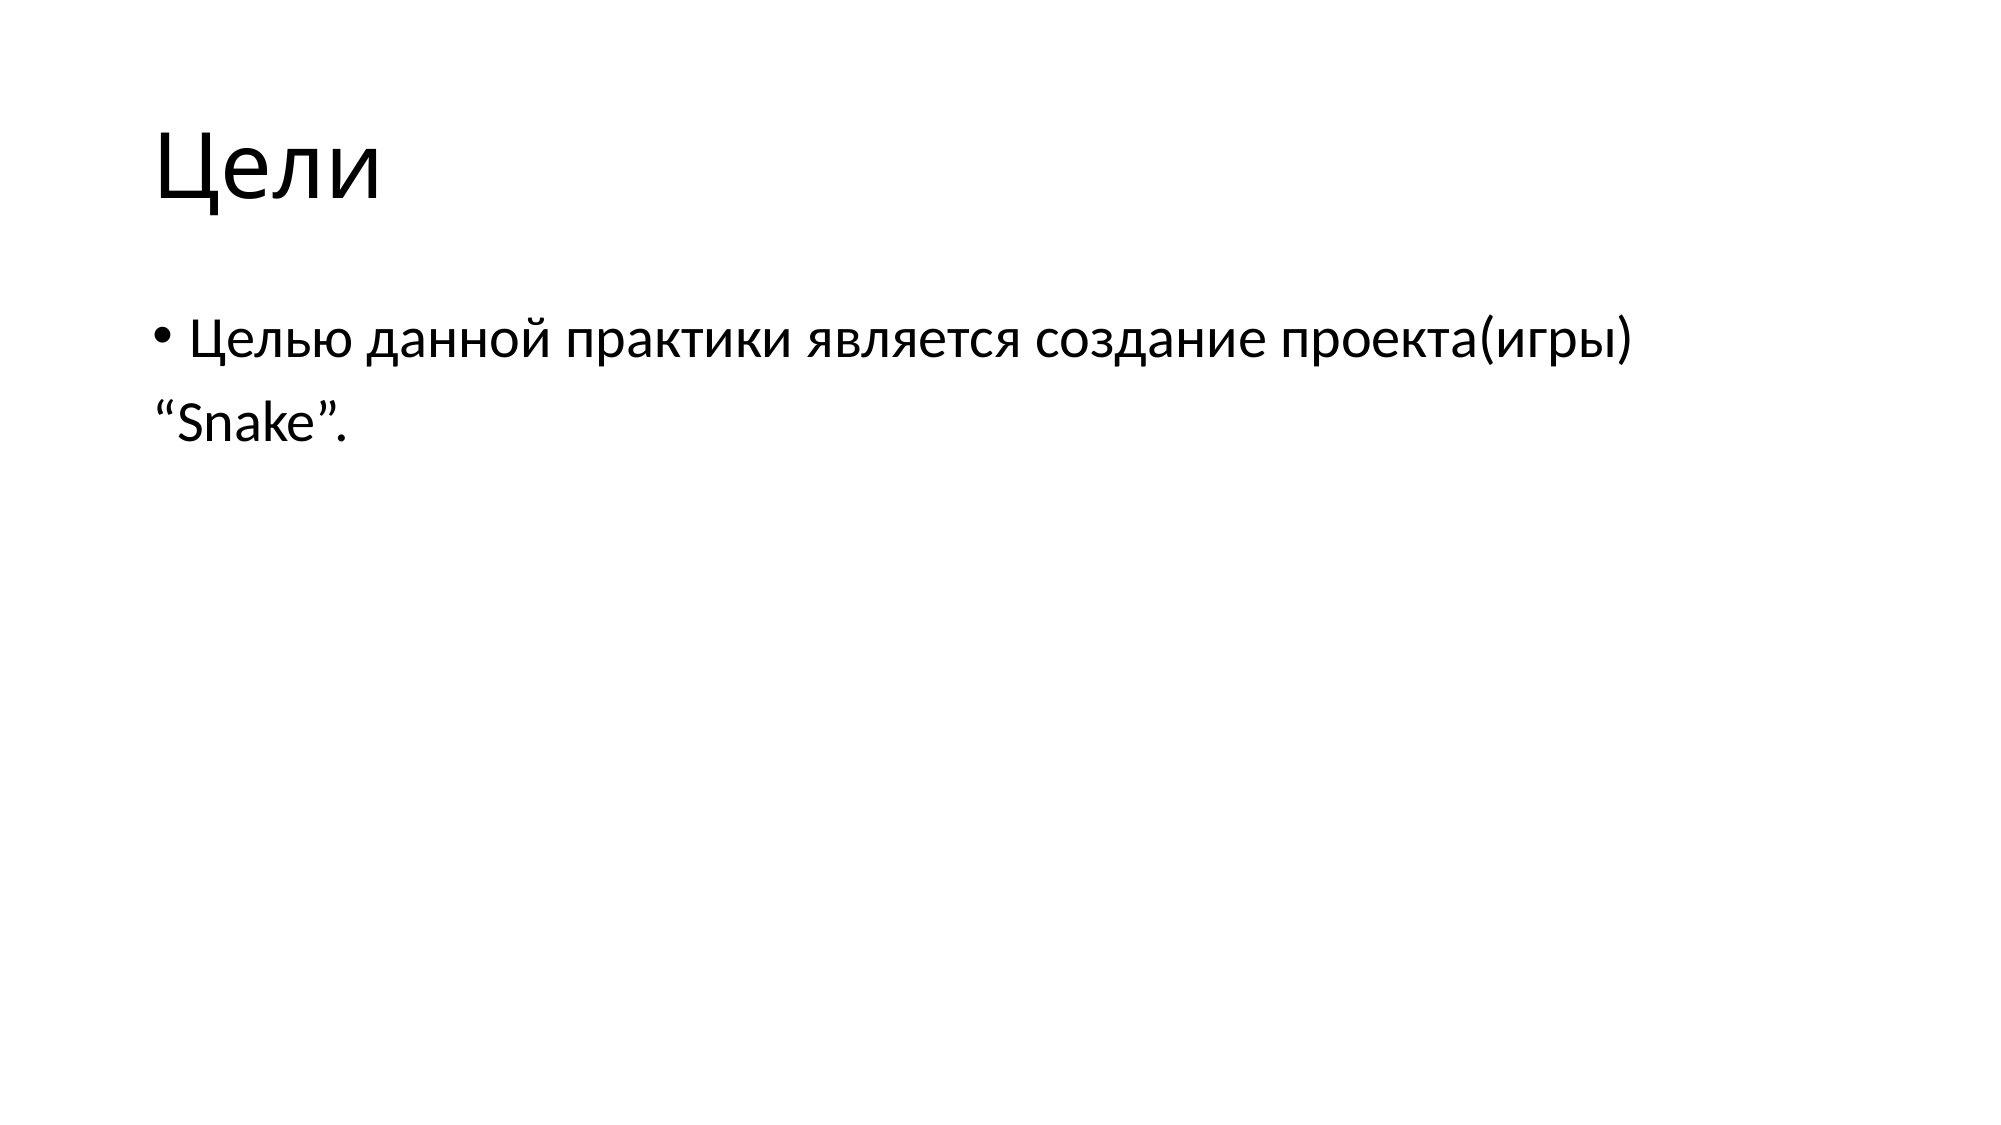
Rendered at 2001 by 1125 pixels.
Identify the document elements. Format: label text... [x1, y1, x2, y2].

list Целью данной практики является создание проекта(игры) “Snake”. [137, 299, 1863, 1014]
title Цели [137, 59, 1863, 278]
